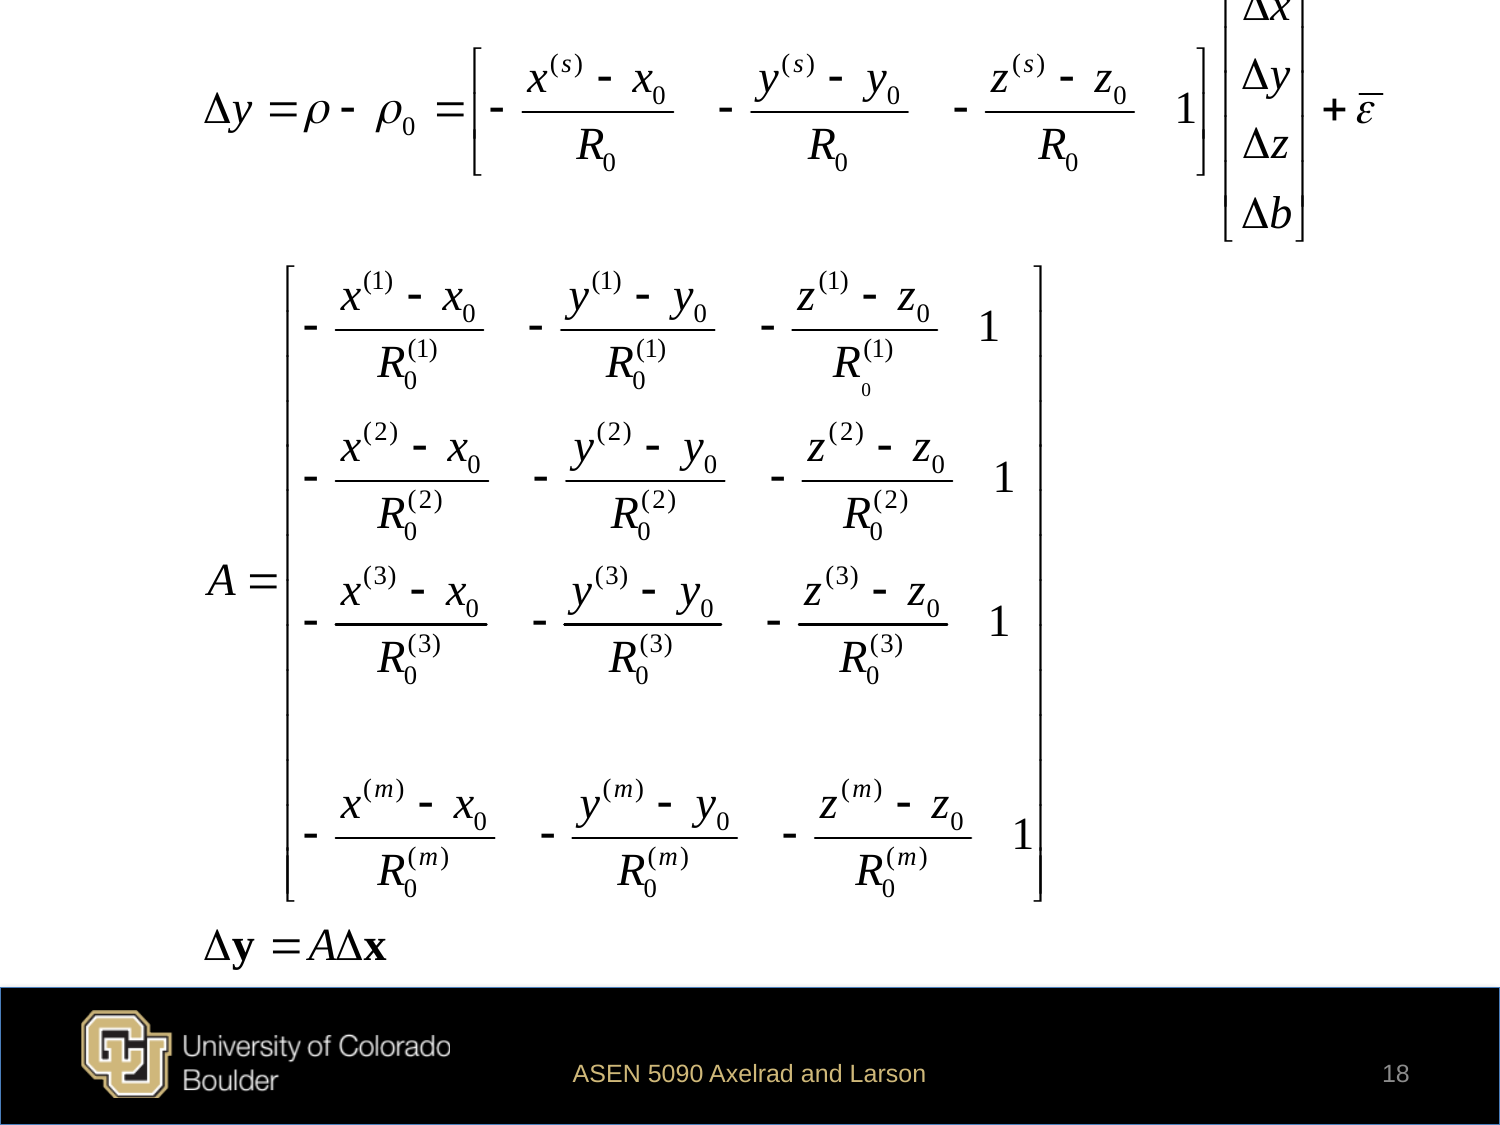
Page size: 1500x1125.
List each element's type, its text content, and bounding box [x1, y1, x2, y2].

footer ASEN 5090 Axelrad and Larson [512, 1042, 988, 1103]
slide_number 18 [1074, 1042, 1425, 1103]
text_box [199, 0, 1388, 976]
